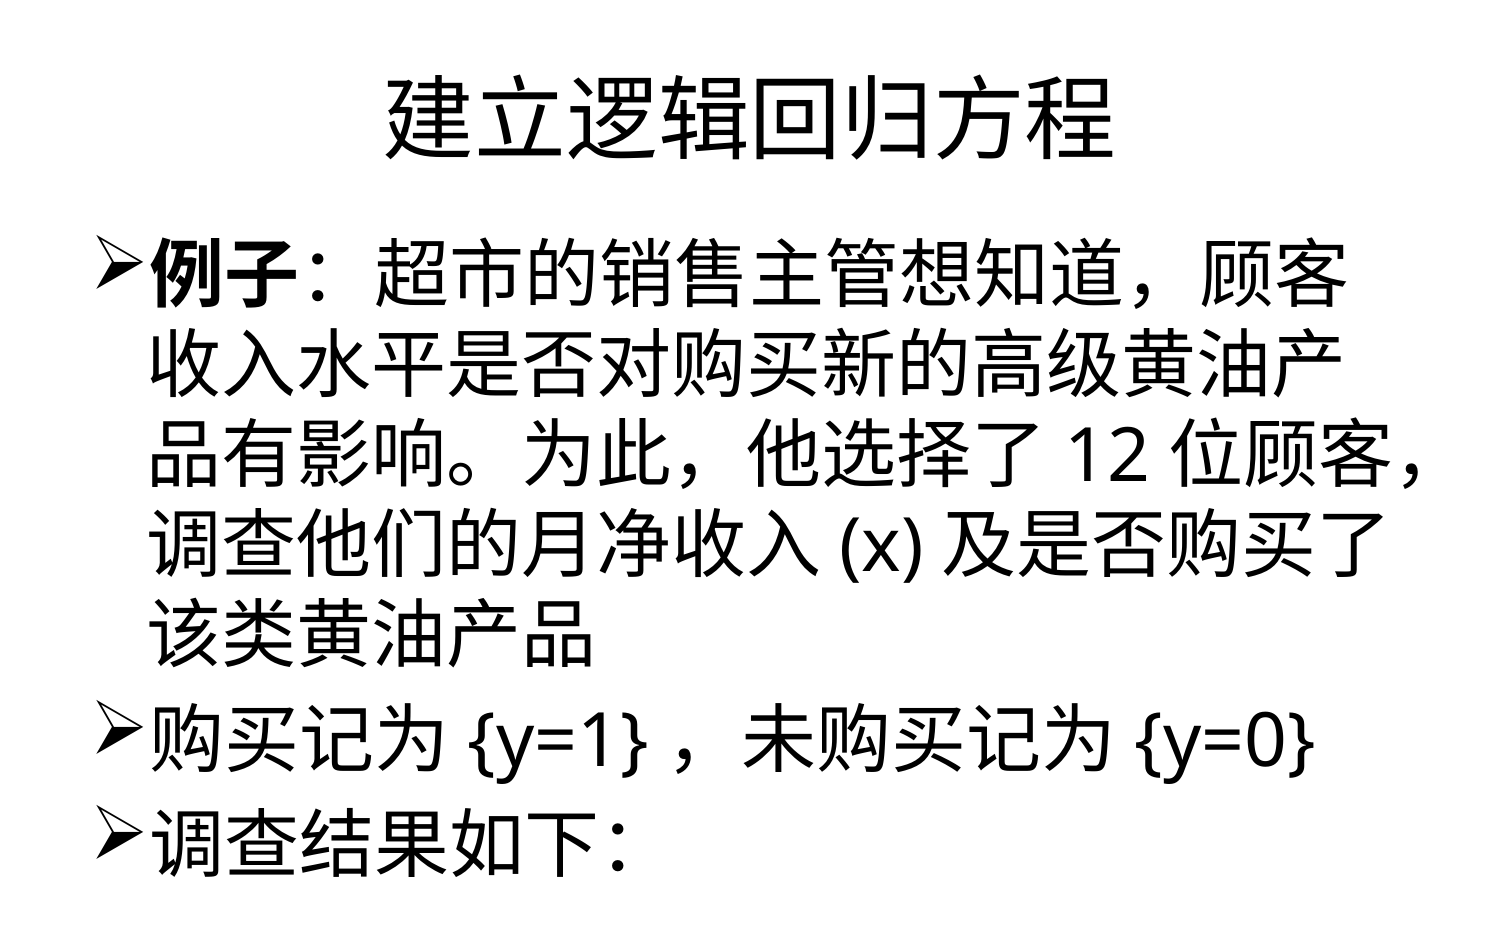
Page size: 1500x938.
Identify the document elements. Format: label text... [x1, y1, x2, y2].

list 例子：超市的销售主管想知道，顾客收入水平是否对购买新的高级黄油产品有影响。为此，他选择了12位顾客，调查他们的月净收入(x)及是否购买了该类黄油产品 购买记为{y=1}，未购买记为{y=0} 调查结果如下： [75, 218, 1425, 838]
title 建立逻辑回归方程 [75, 37, 1425, 194]
